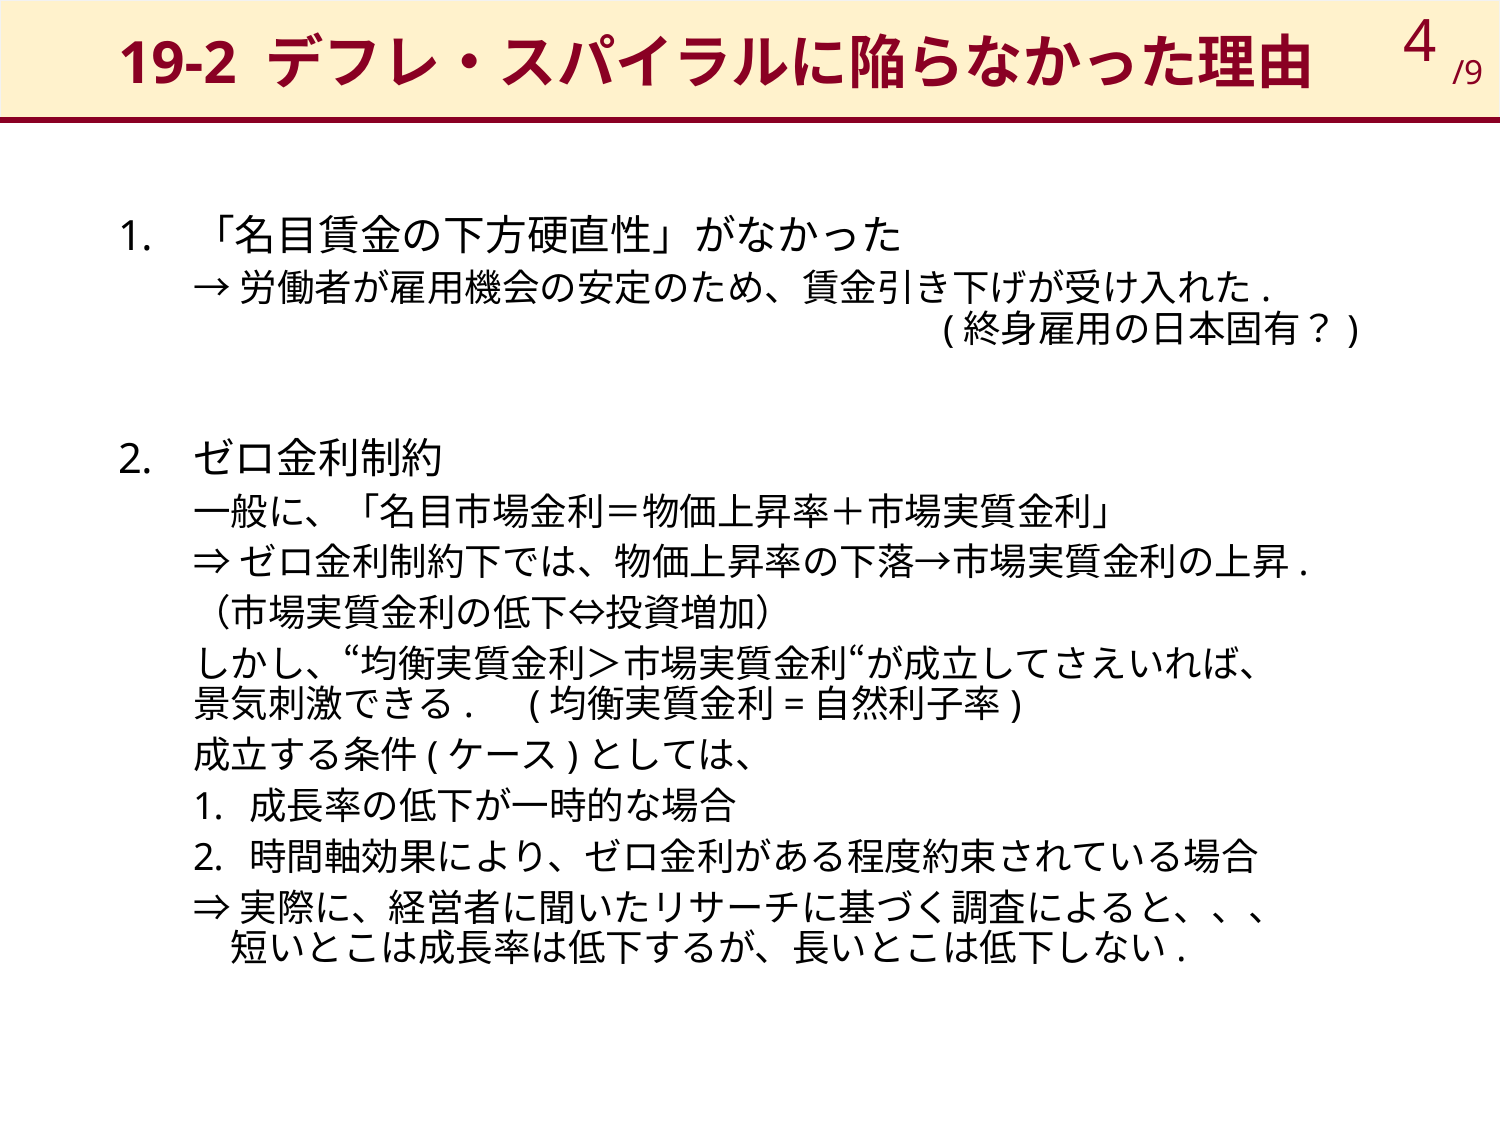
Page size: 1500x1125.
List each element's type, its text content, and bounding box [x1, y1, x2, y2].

list 「名目賃金の下方硬直性」がなかった →労働者が雇用機会の安定のため、賃金引き下げが受け入れた. (終身雇用の日本固有？) ゼロ金利制約 一般に、「名目市場金利＝物価上昇率＋市場実質金利」 ⇒ゼロ金利制約下では、物価上昇率の下落→市場実質金利の上昇. （市場実質金利の低下⇔投資増加） しかし、“均衡実質金利＞市場実質金利“が成立してさえいれば、 景気刺激できる. (均衡実質金利=自然利子率) 成立する条件(ケース)としては、 成長率の低下が一時的な場合 時間軸効果により、ゼロ金利がある程度約束されている場合 ⇒実際に、経営者に聞いたリサーチに基づく調査によると、、、 短いとこは成長率は低下するが、長いとこは低下しない. [103, 135, 1397, 1078]
footer /9 [1394, 41, 1499, 102]
title 19-2 デフレ・スパイラルに陥らなかった理由 [103, 11, 1397, 118]
slide_number 4 [1114, 12, 1452, 73]
